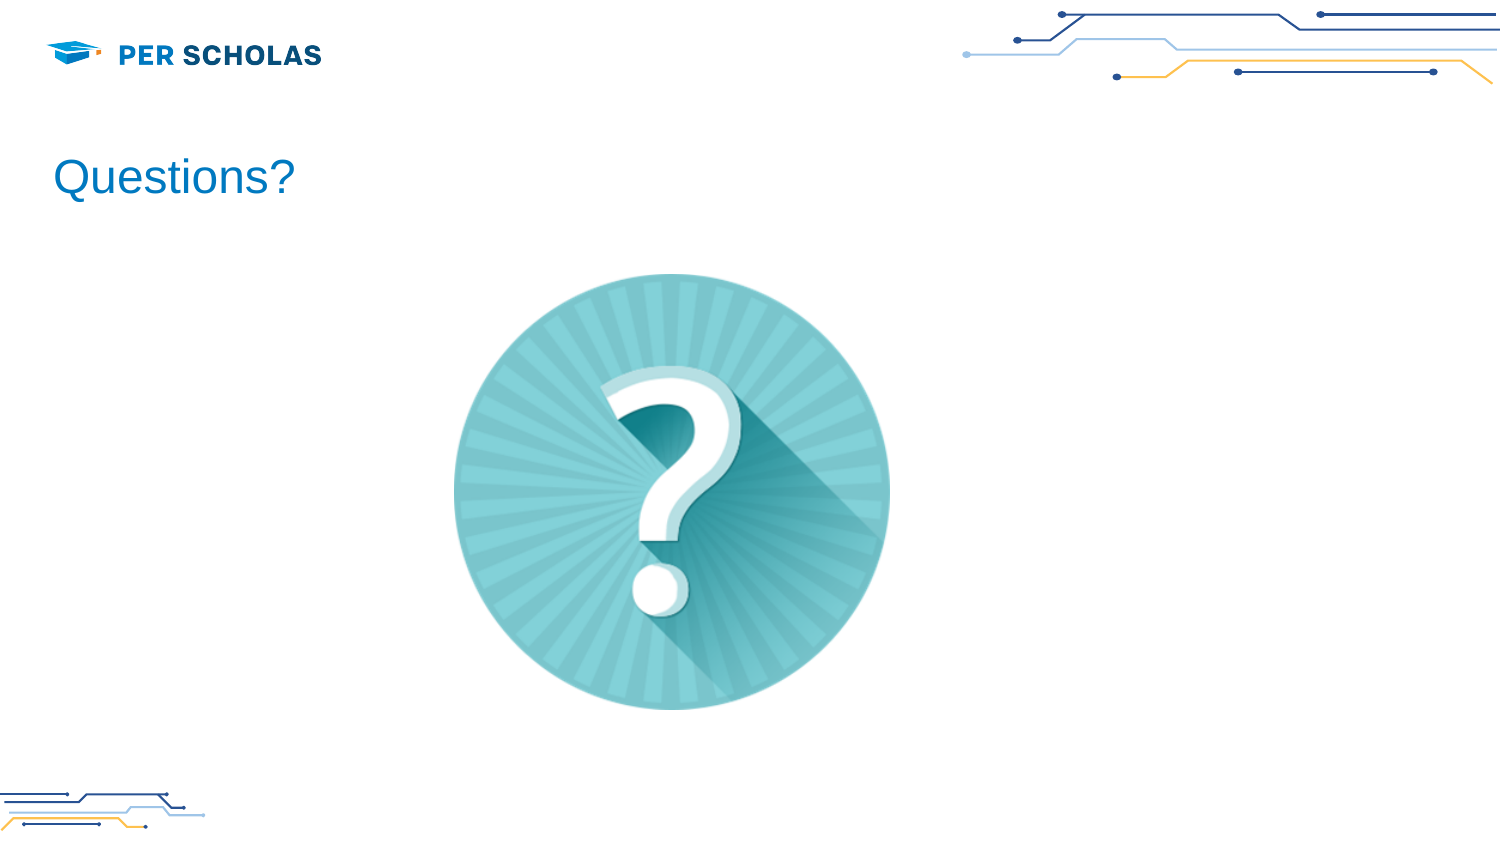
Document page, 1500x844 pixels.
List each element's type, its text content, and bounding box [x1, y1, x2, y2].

picture [454, 274, 890, 710]
slide_number ‹#› [1273, 36, 1377, 131]
picture [33, 17, 339, 83]
